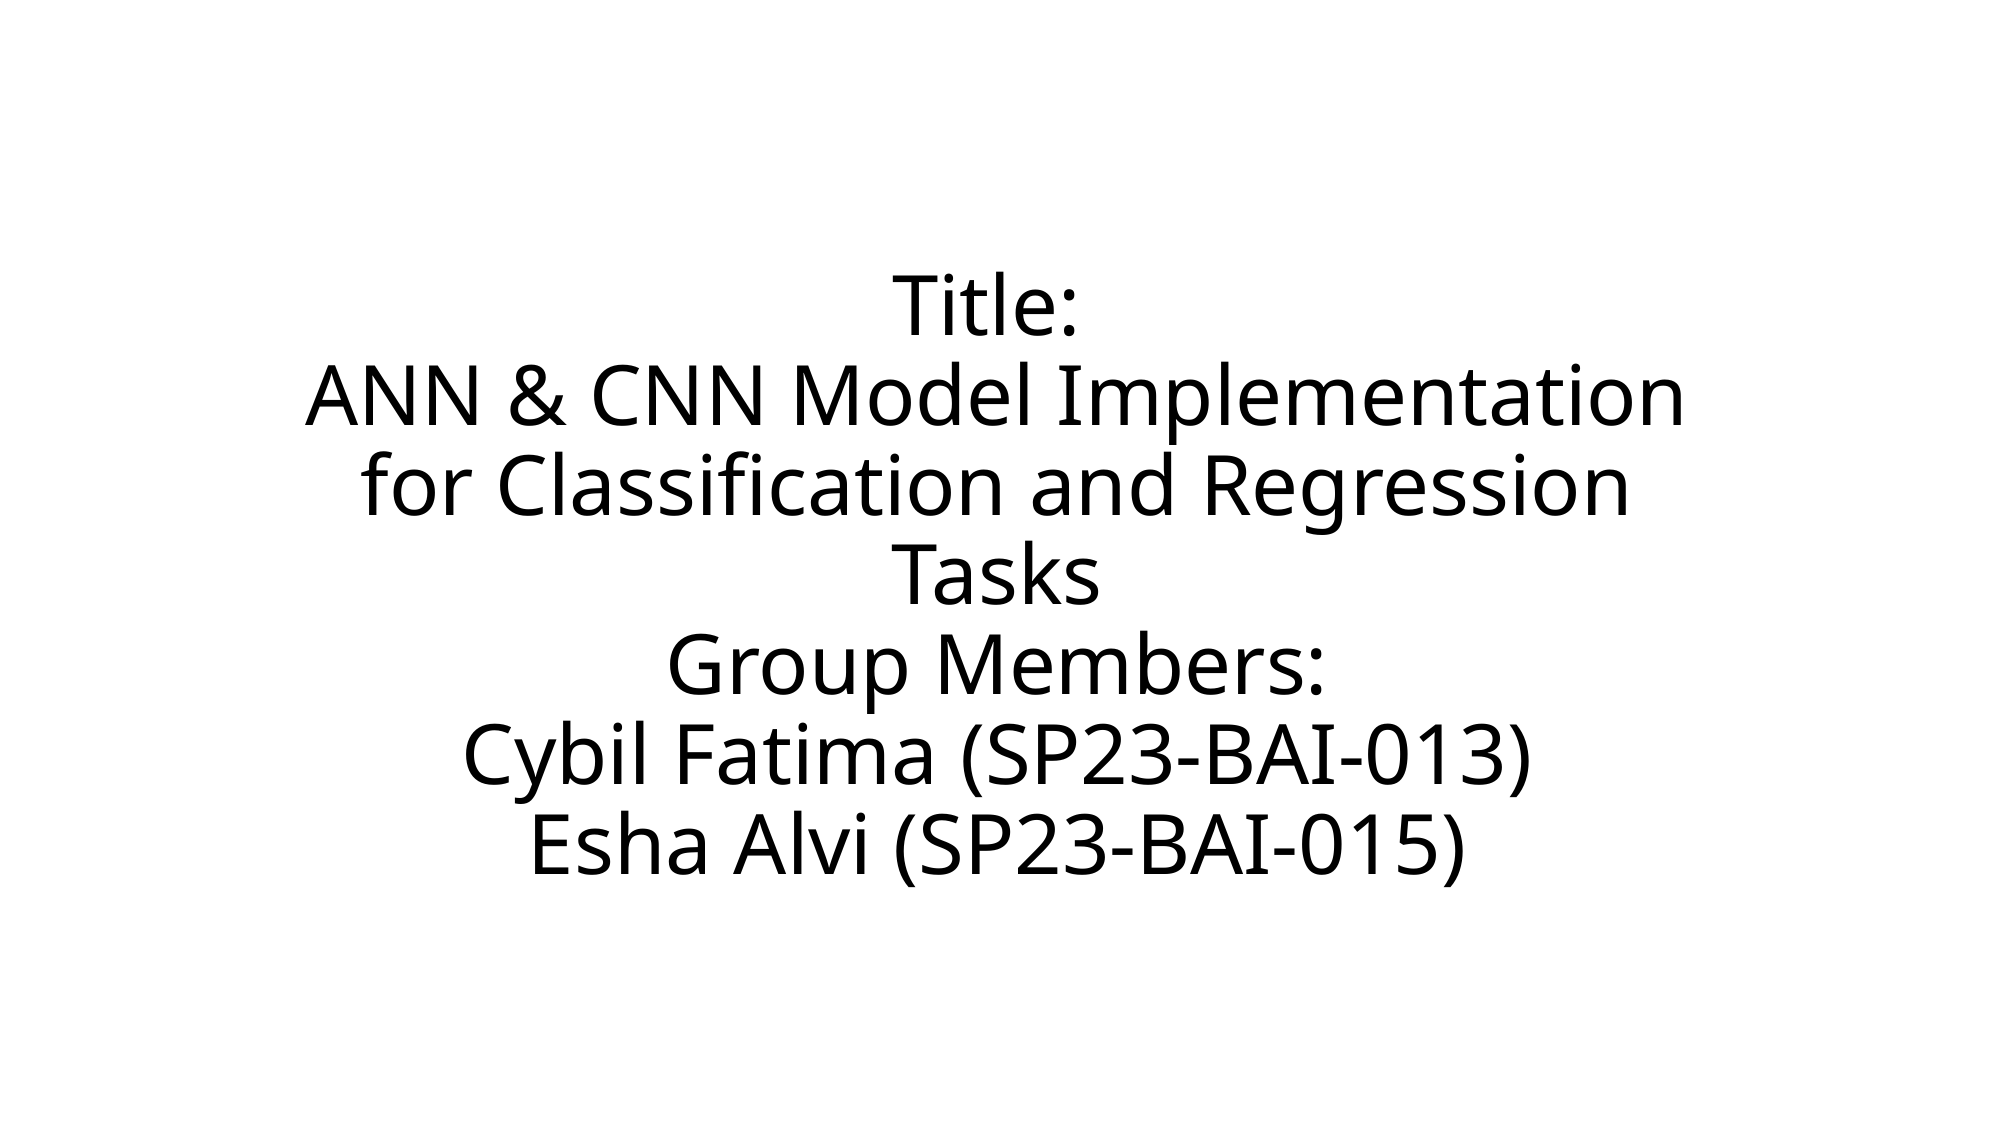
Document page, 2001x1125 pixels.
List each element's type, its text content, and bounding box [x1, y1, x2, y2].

title Title: ANN & CNN Model Implementation for Classification and Regression Tasks Group Members: Cybil Fatima (SP23-BAI-013) Esha Alvi (SP23-BAI-015) [249, 184, 1745, 900]
